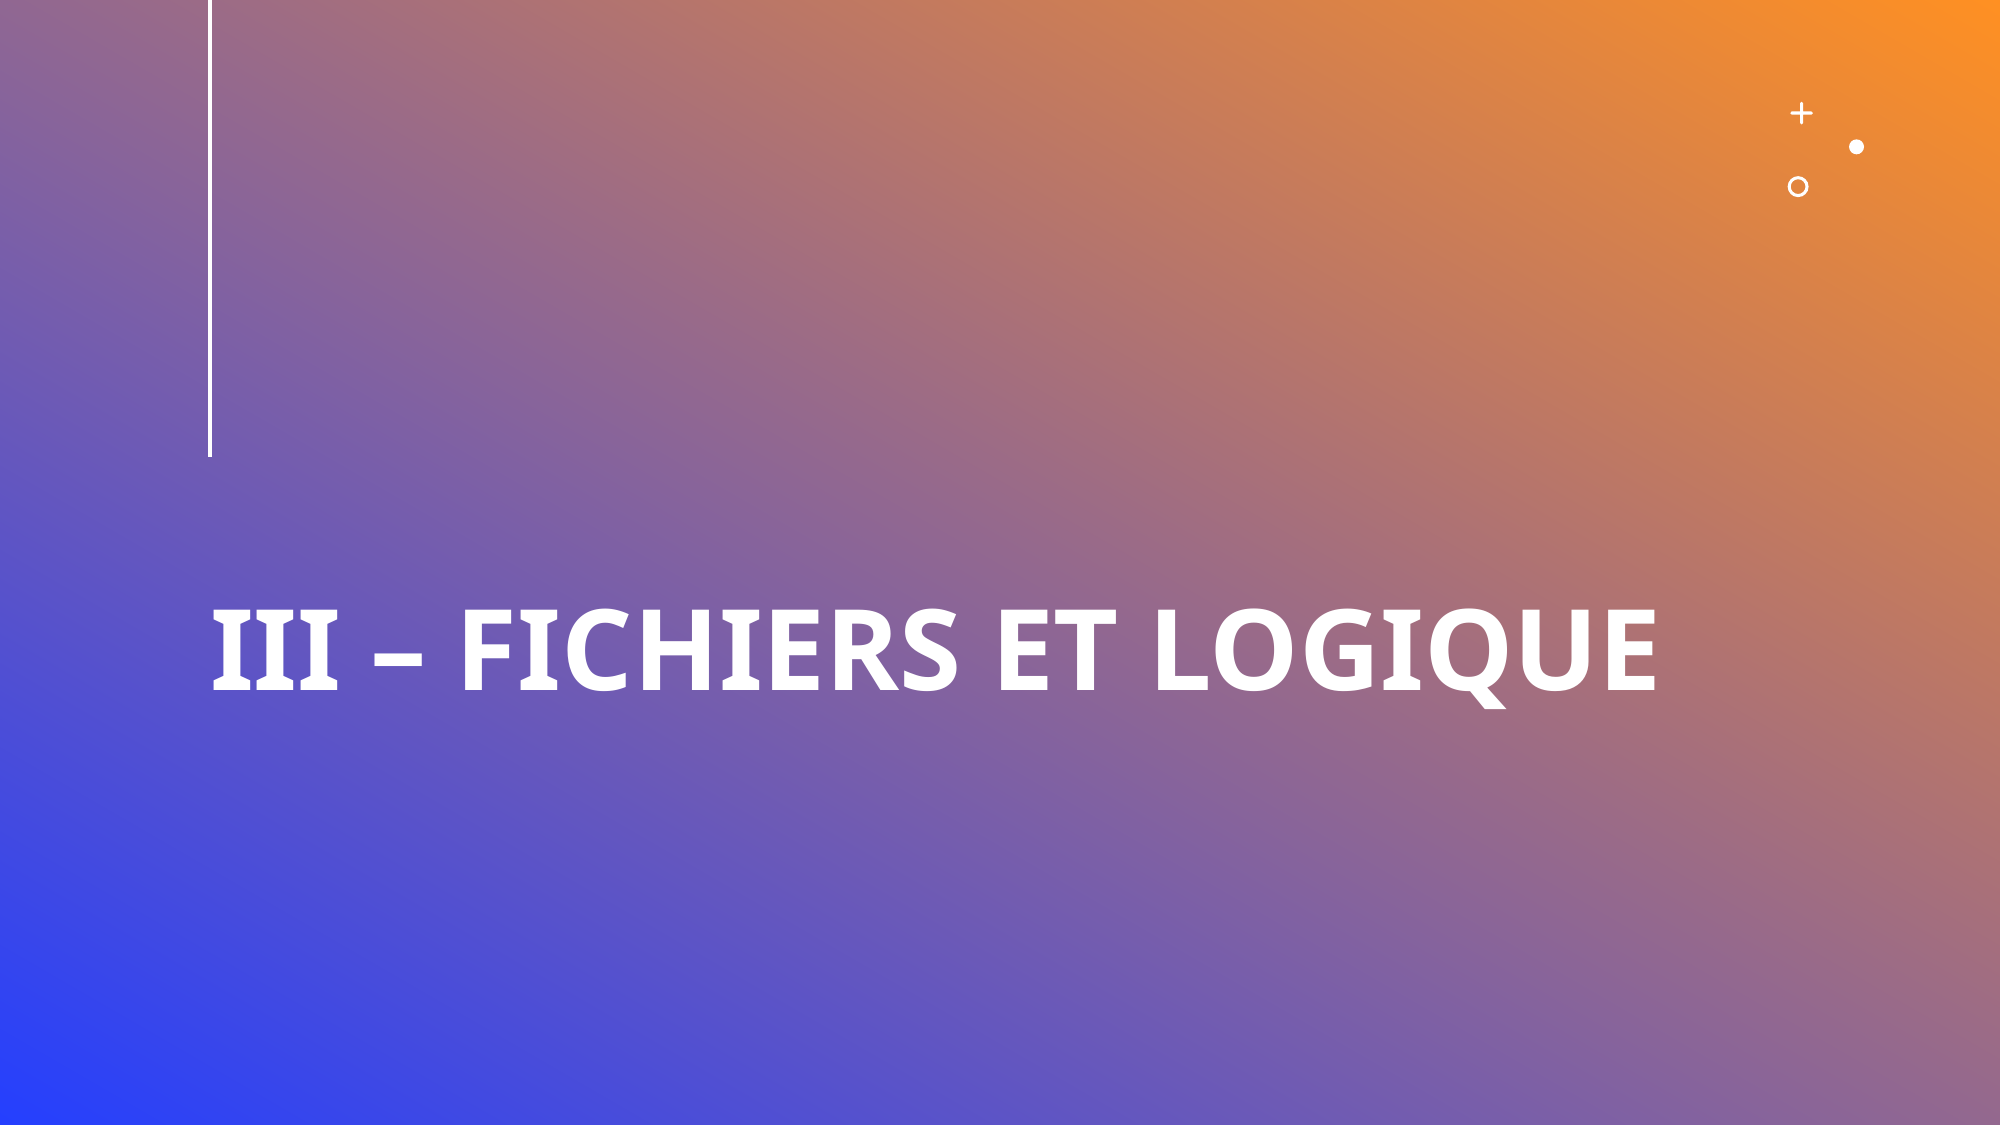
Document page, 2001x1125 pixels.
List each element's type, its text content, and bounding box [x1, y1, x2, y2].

title III – Fichiers et logique [210, 554, 1900, 859]
